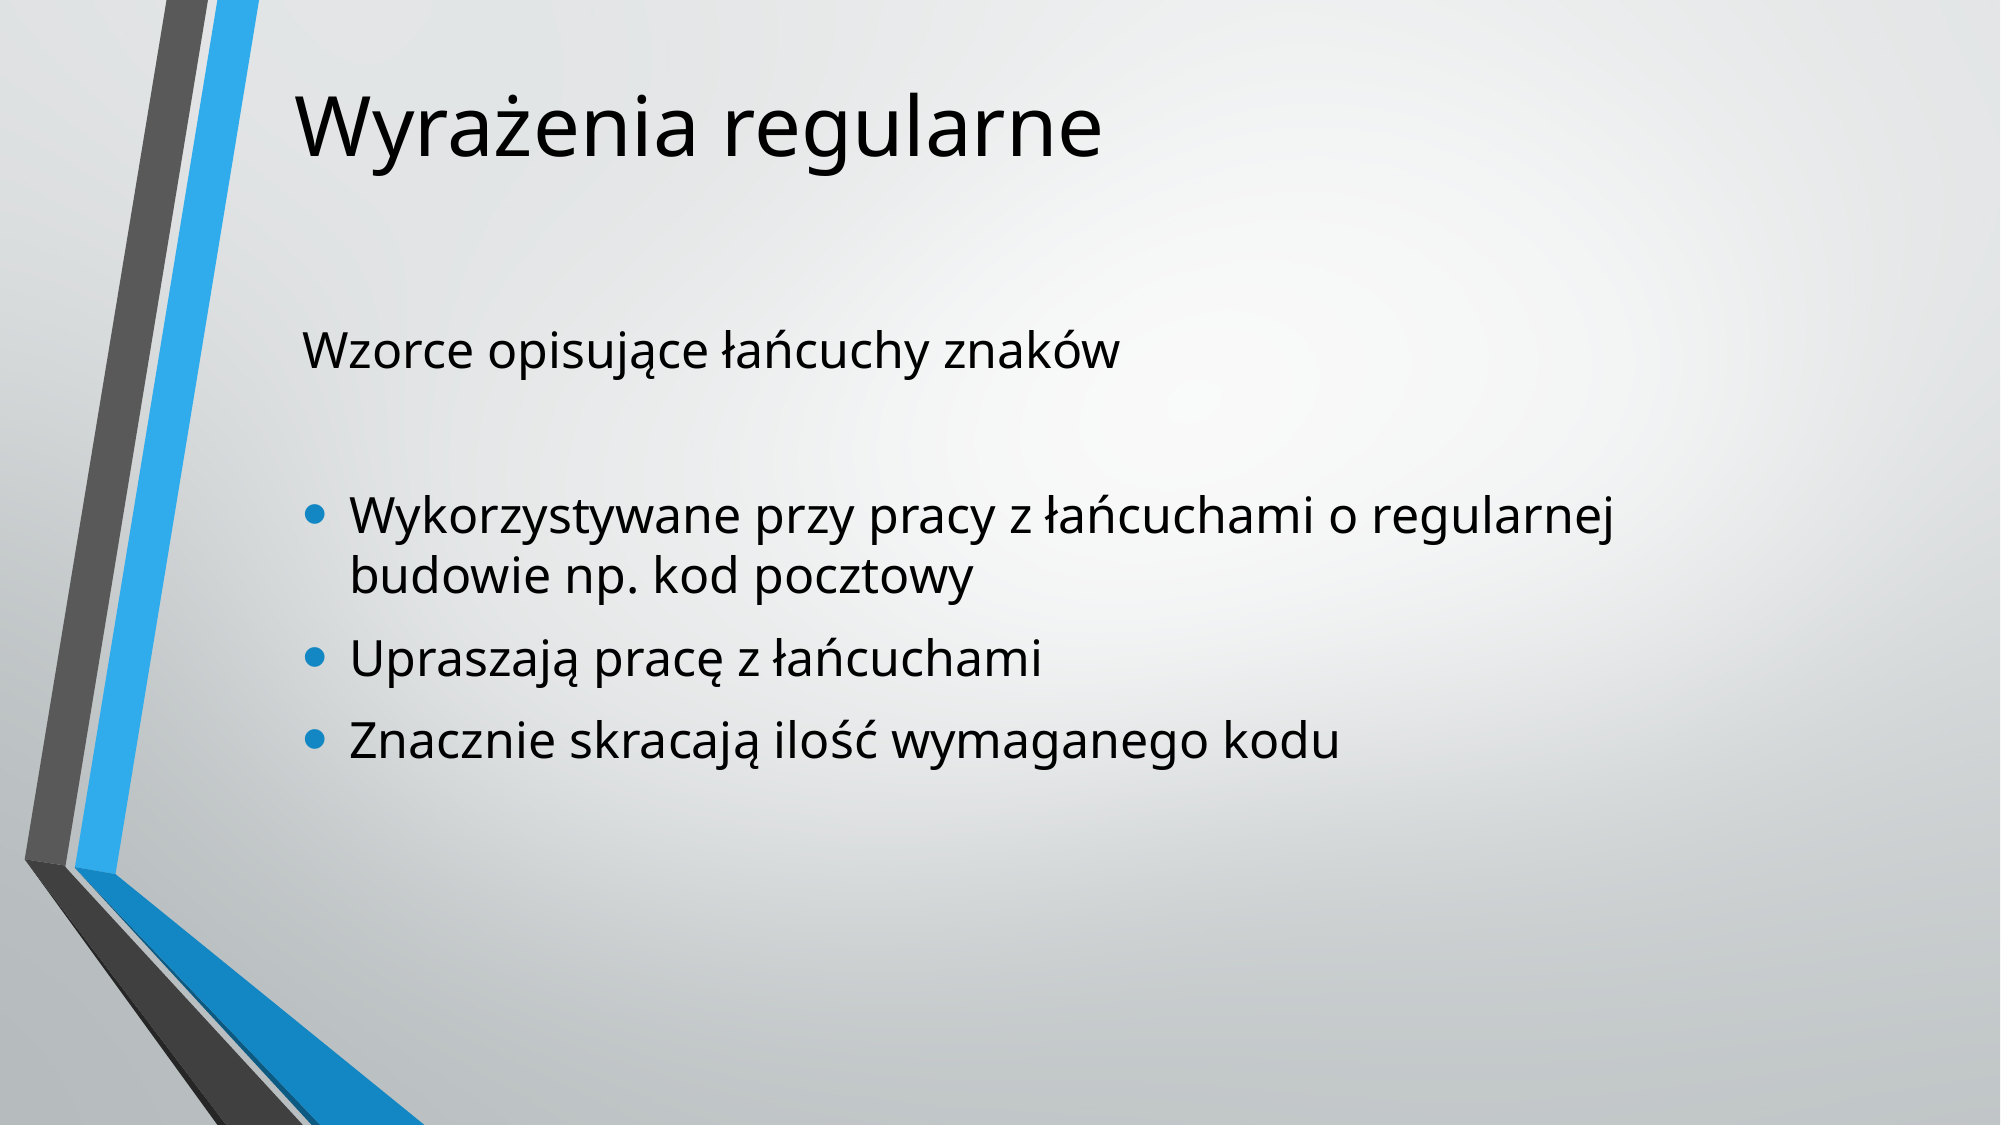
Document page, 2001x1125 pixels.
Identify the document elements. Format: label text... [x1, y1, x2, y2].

list Wzorce opisujące łańcuchy znaków Wykorzystywane przy pracy z łańcuchami o regularnej budowie np. kod pocztowy Upraszają pracę z łańcuchami Znacznie skracają ilość wymaganego kodu [287, 247, 1713, 841]
title Wyrażenia regularne [0, 0, 1400, 248]
